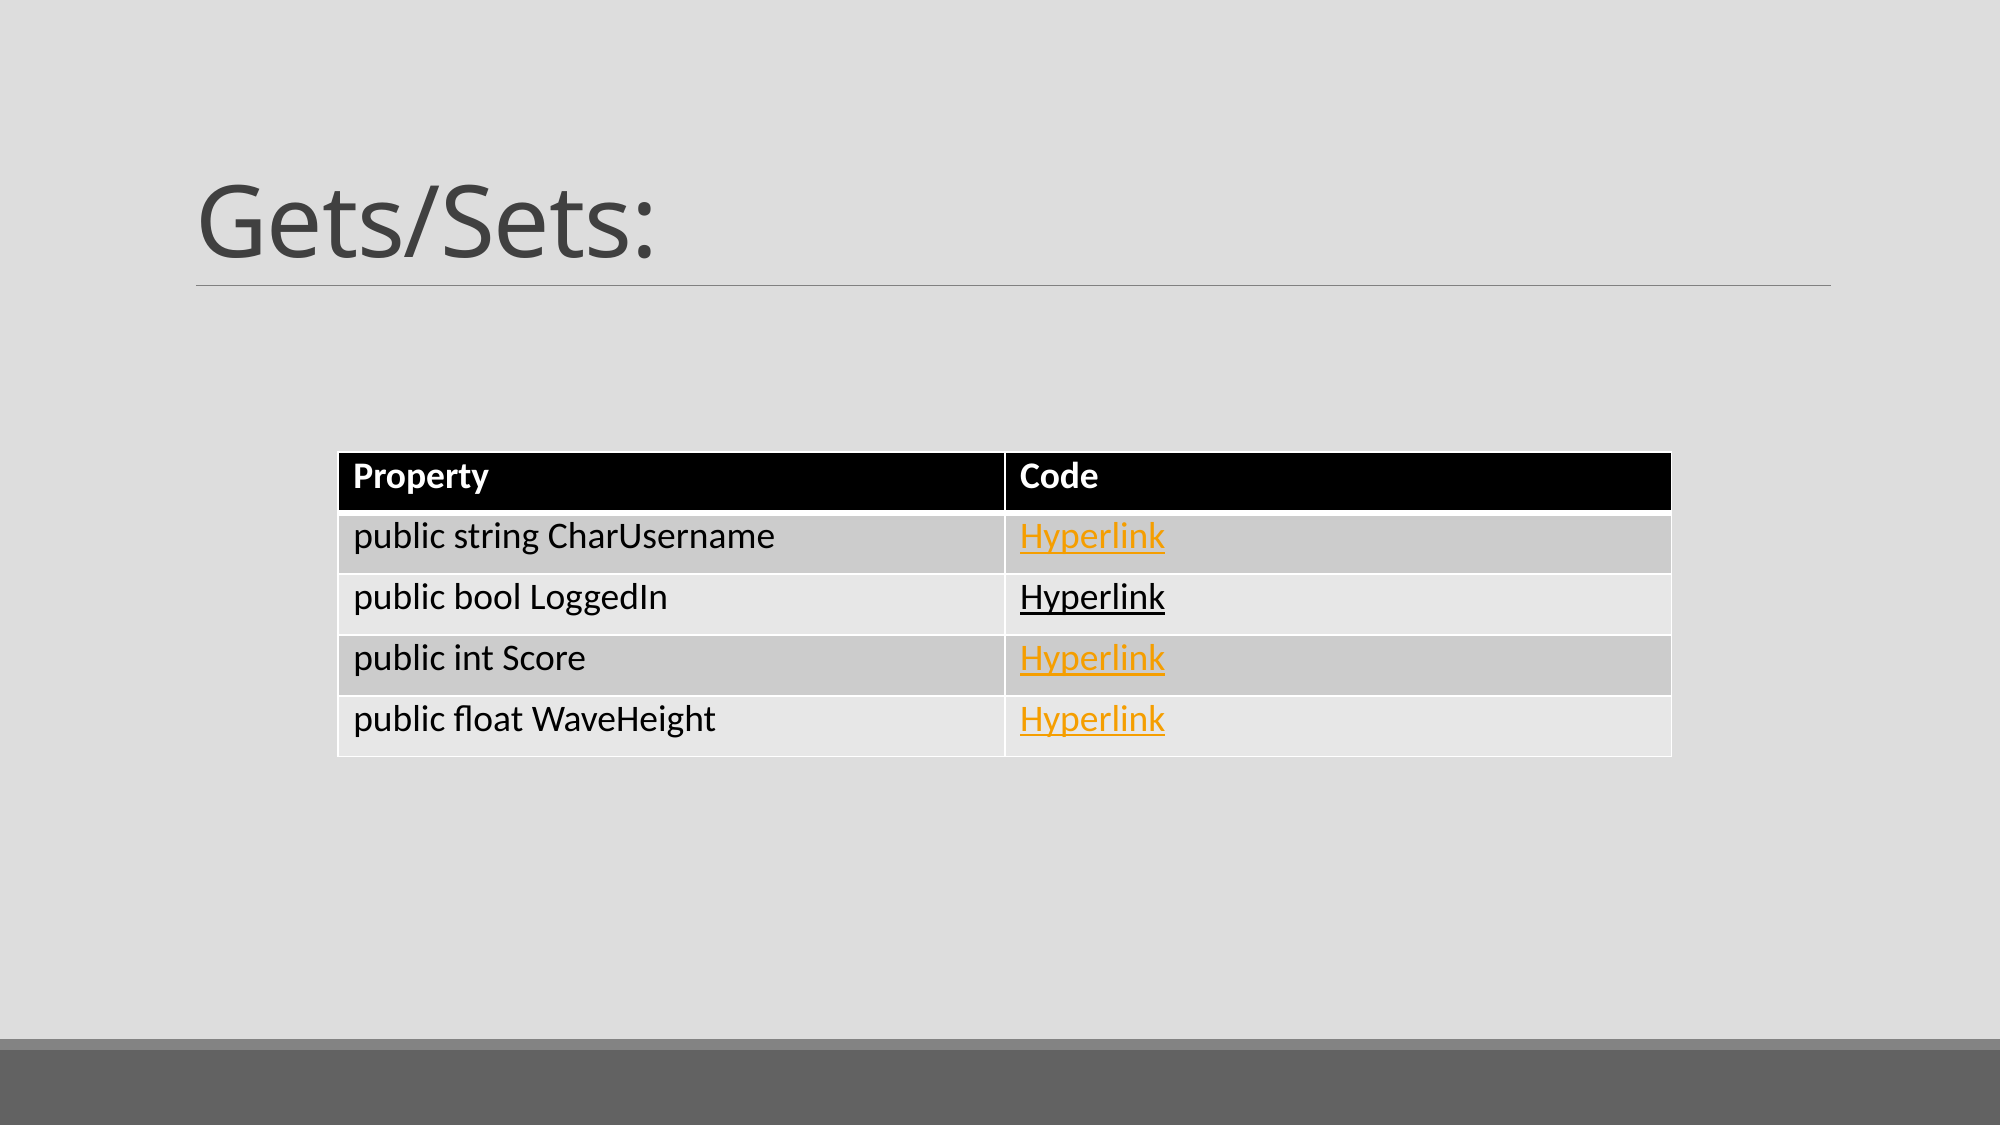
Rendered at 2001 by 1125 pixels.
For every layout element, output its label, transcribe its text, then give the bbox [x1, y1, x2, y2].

table_cell public string CharUsername [339, 516, 1004, 573]
table_cell Hyperlink [1006, 697, 1671, 756]
table_cell Hyperlink [1006, 516, 1671, 573]
table_cell Hyperlink [1006, 636, 1671, 695]
table_cell Hyperlink [1006, 575, 1671, 634]
table_header Code [1006, 453, 1671, 510]
table_cell public int Score [339, 636, 1004, 695]
table_cell public float WaveHeight [339, 697, 1004, 756]
table_header Property [339, 453, 1004, 510]
title Gets/Sets: [180, 47, 1830, 285]
table_cell public bool LoggedIn [339, 575, 1004, 634]
